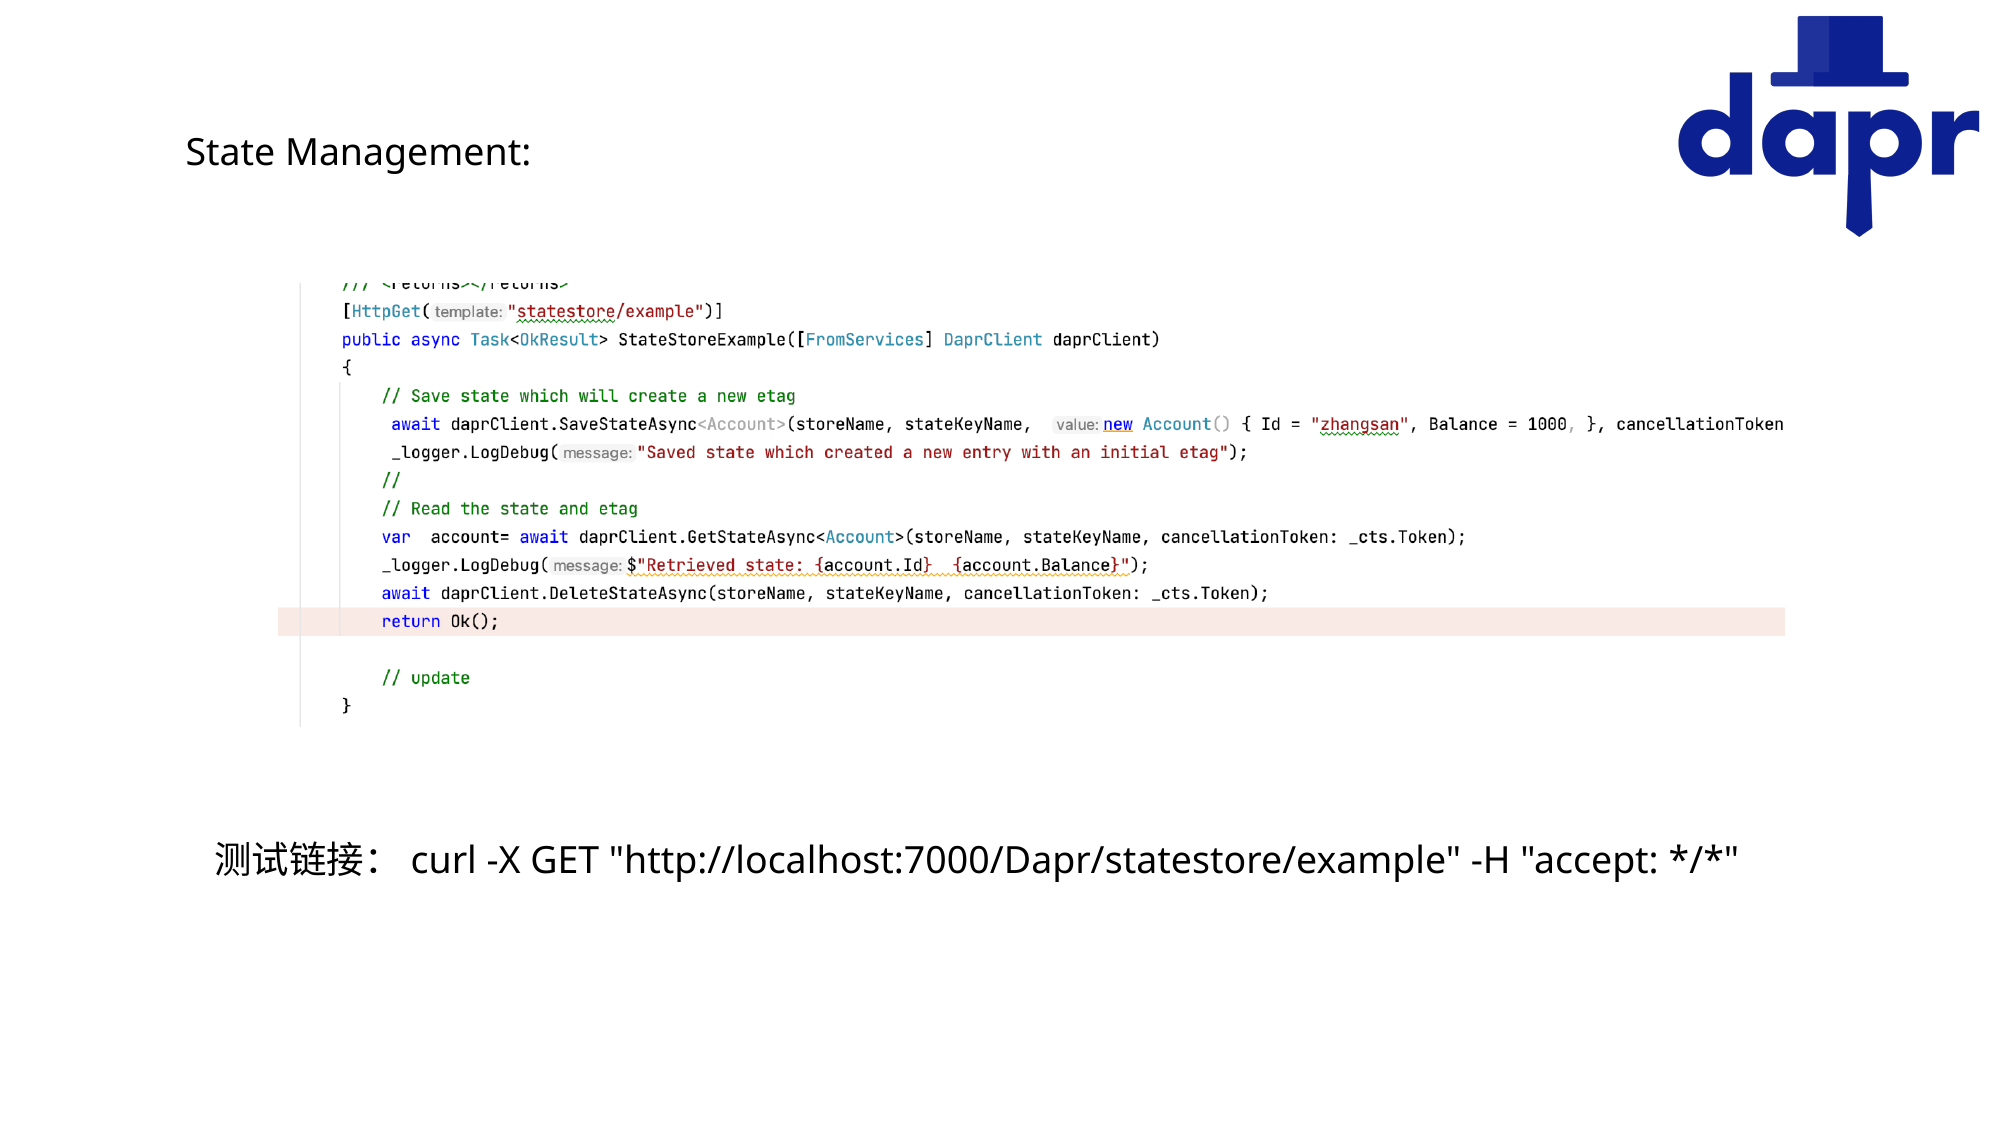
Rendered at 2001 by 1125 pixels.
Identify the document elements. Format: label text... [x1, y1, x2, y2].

picture [1667, 0, 1991, 252]
picture [278, 283, 1785, 728]
text_box 测试链接：curl -X GET "http://localhost:7000/Dapr/statestore/example" -H "accept: */*" [199, 828, 1755, 889]
text_box State Management: [170, 120, 680, 181]
